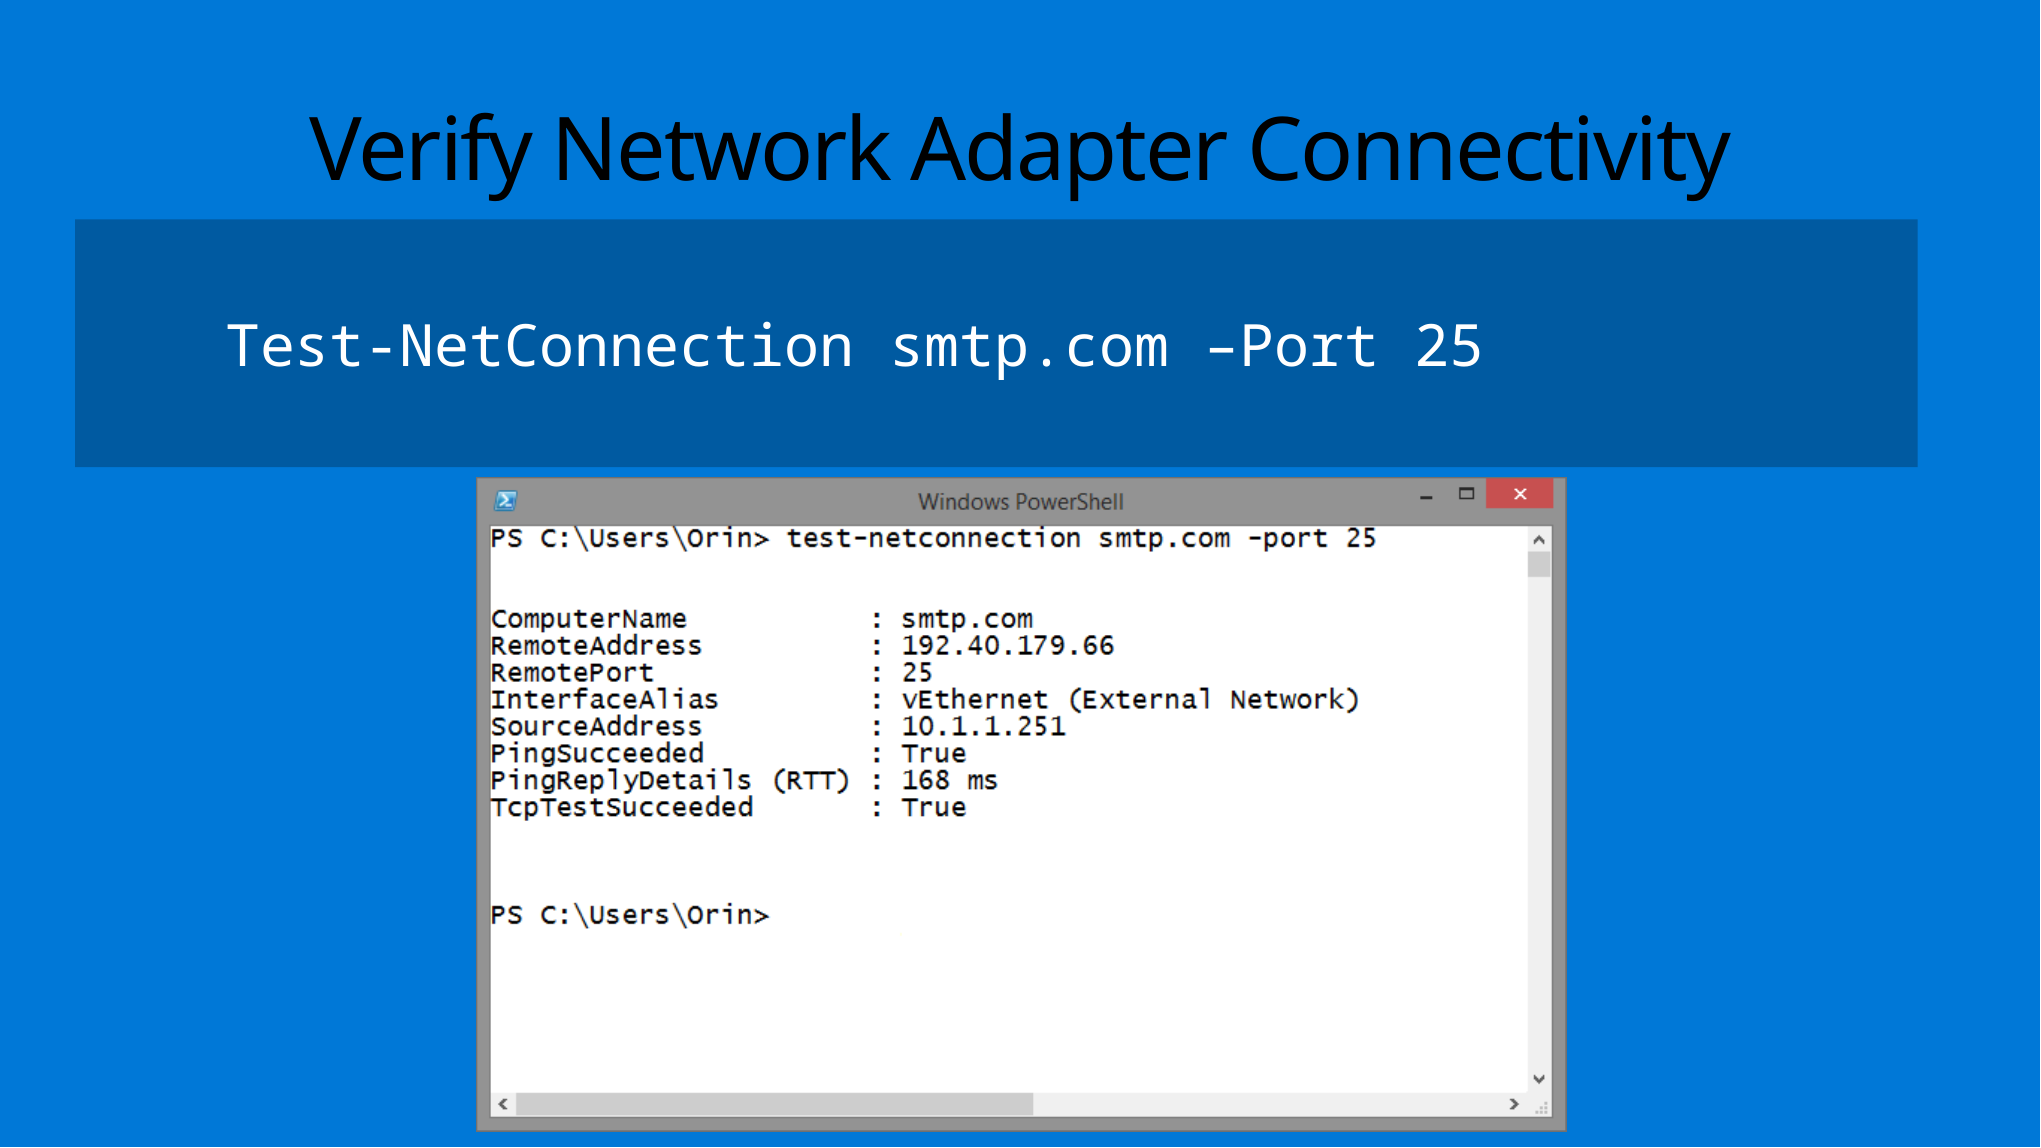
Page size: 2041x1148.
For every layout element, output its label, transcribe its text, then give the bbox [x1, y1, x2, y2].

text_box Test-NetConnection smtp.com –Port 25 [74, 218, 1919, 468]
picture [476, 477, 1567, 1132]
title Verify Network Adapter Connectivity [102, 89, 1938, 234]
